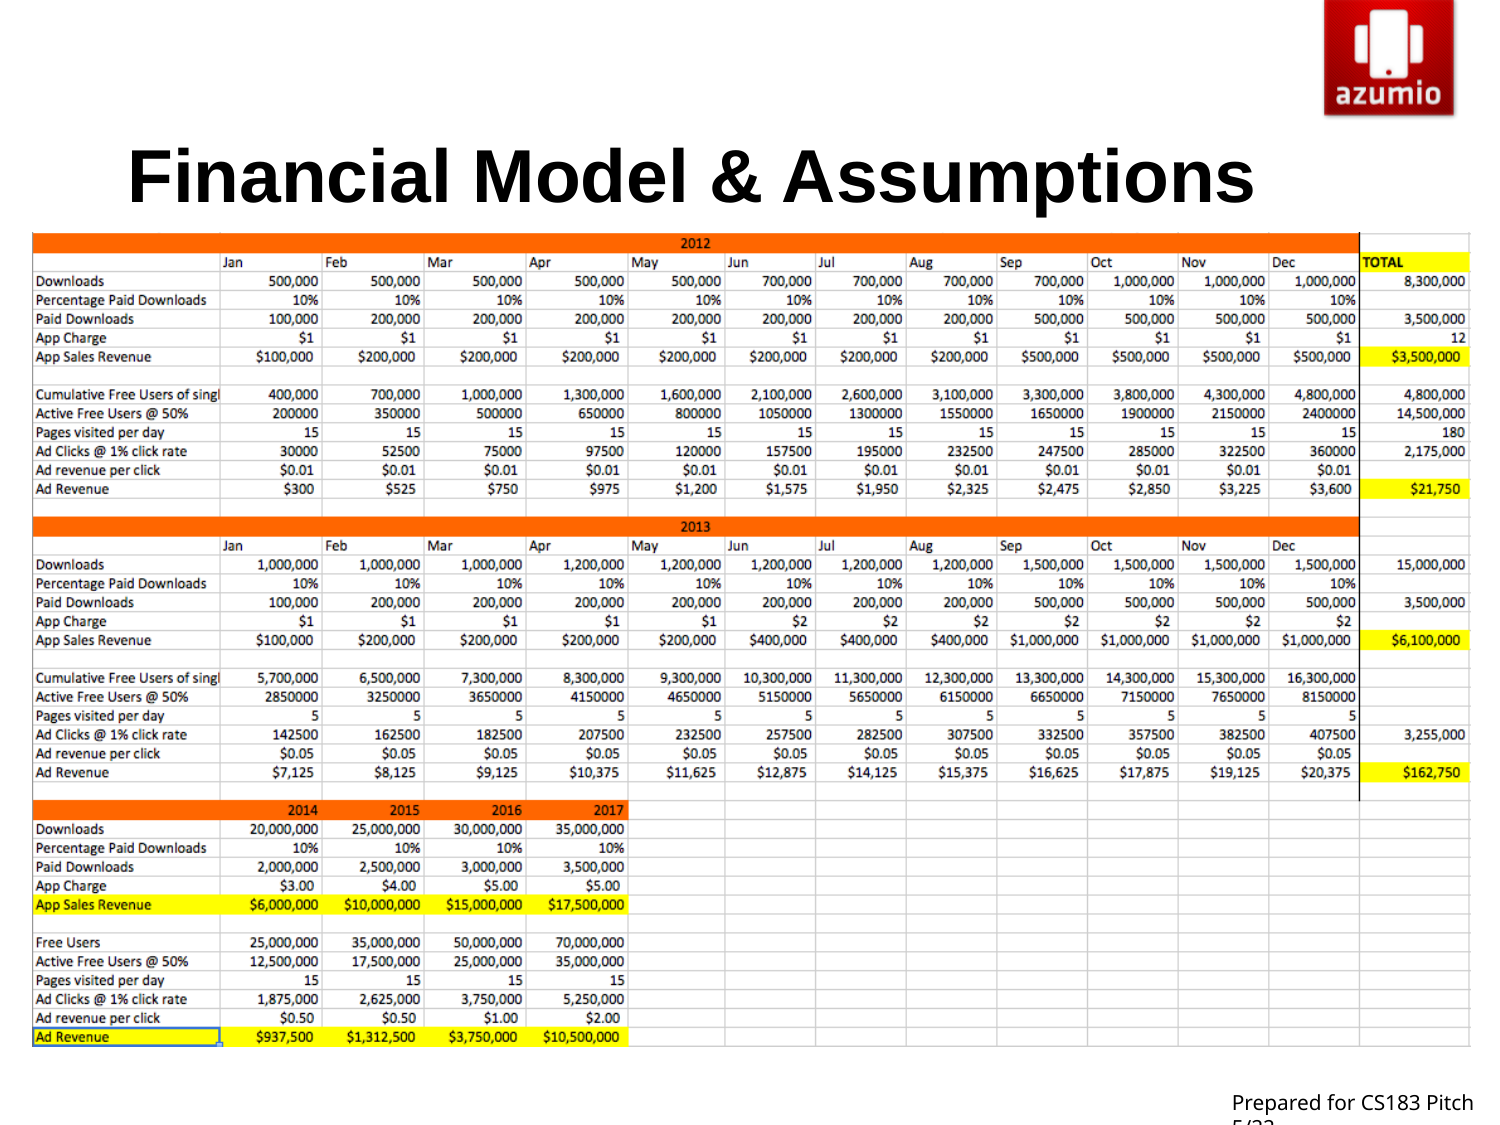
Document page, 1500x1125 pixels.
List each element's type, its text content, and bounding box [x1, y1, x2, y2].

picture [1318, 0, 1461, 124]
title Financial Model & Assumptions [75, 14, 1425, 230]
text_box Prepared for CS183 Pitch 5/22 [1217, 1082, 1500, 1125]
picture [31, 232, 1472, 1048]
